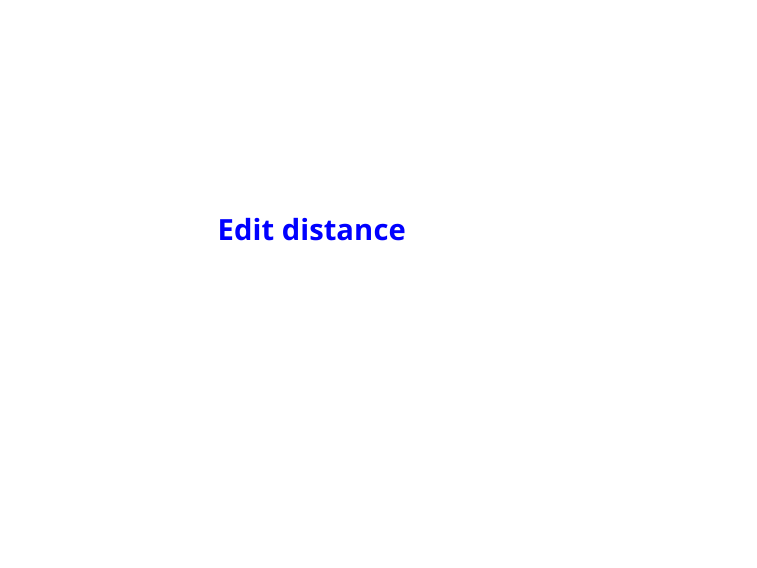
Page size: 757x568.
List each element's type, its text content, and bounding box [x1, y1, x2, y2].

title Edit distance [215, 217, 454, 313]
